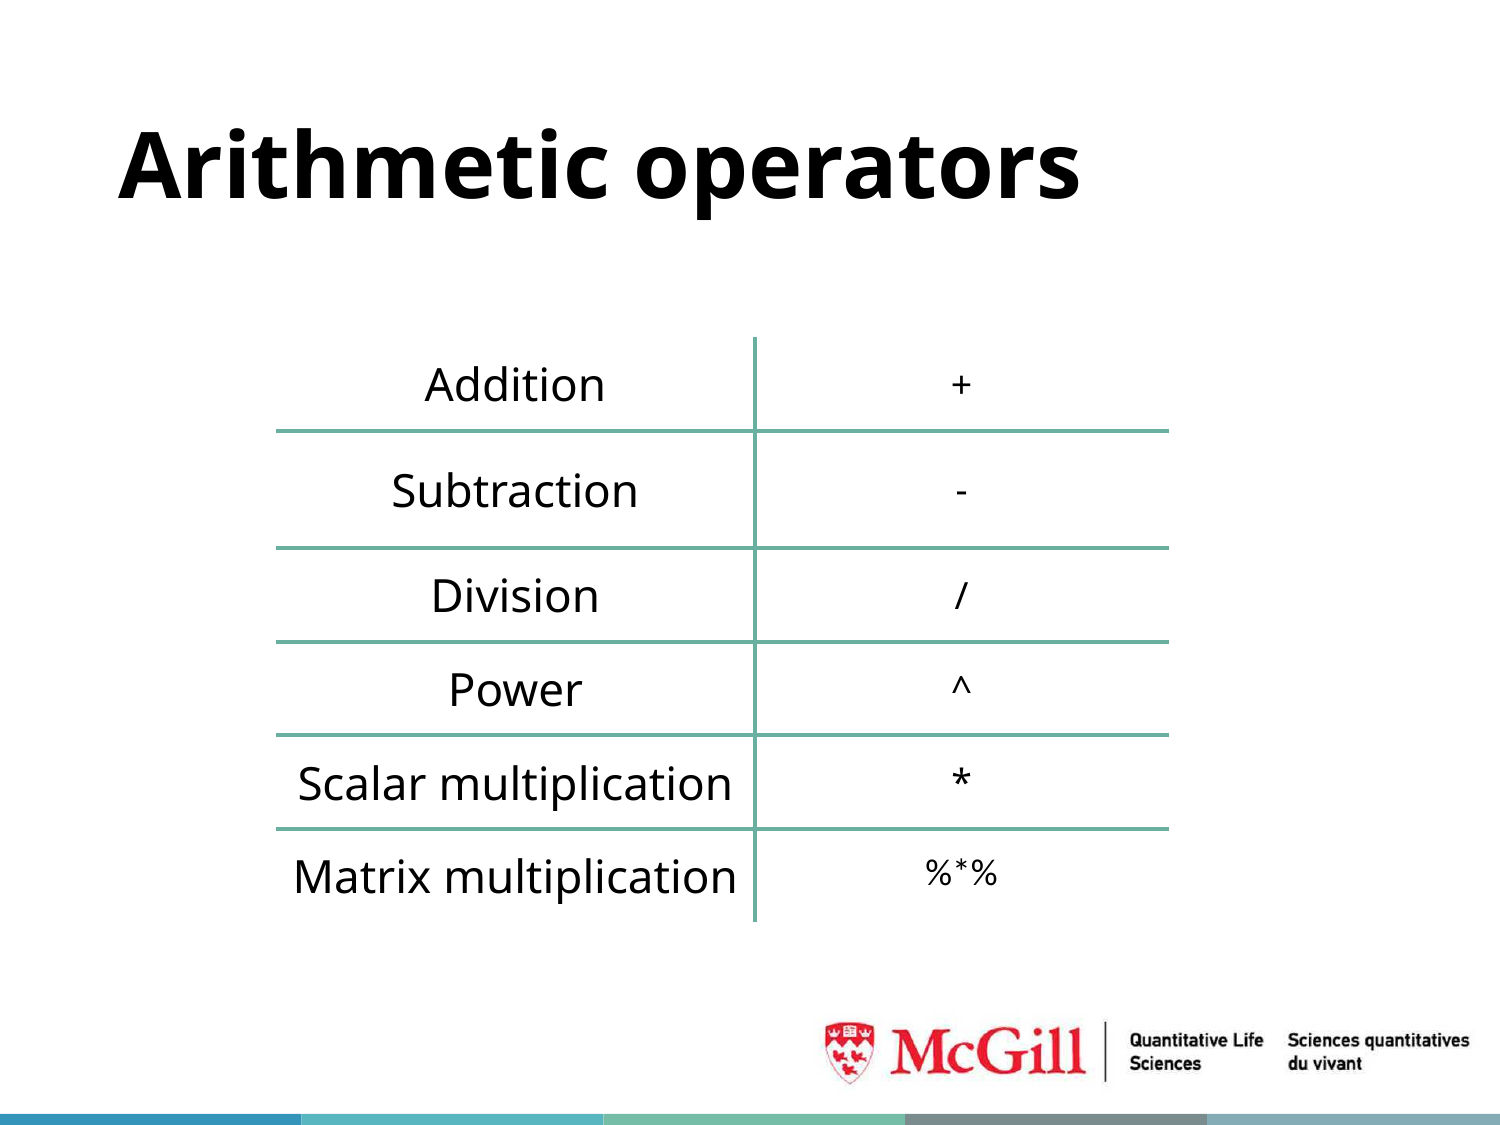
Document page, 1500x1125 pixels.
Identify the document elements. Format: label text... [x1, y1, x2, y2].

table_header + [757, 337, 1169, 429]
table_cell / [757, 550, 1169, 640]
table_cell Scalar multiplication [276, 737, 753, 827]
table_cell %*% [757, 831, 1169, 922]
table_cell ^ [757, 644, 1169, 733]
table_cell * [757, 737, 1169, 827]
table_header Addition [276, 337, 753, 429]
table_cell Power [276, 644, 753, 733]
table_cell Matrix multiplication [276, 831, 753, 922]
picture [793, 992, 1500, 1122]
table_cell - [757, 433, 1169, 546]
title Arithmetic operators [103, 59, 1397, 278]
table_cell Subtraction [276, 433, 753, 546]
table_cell Division [276, 550, 753, 640]
